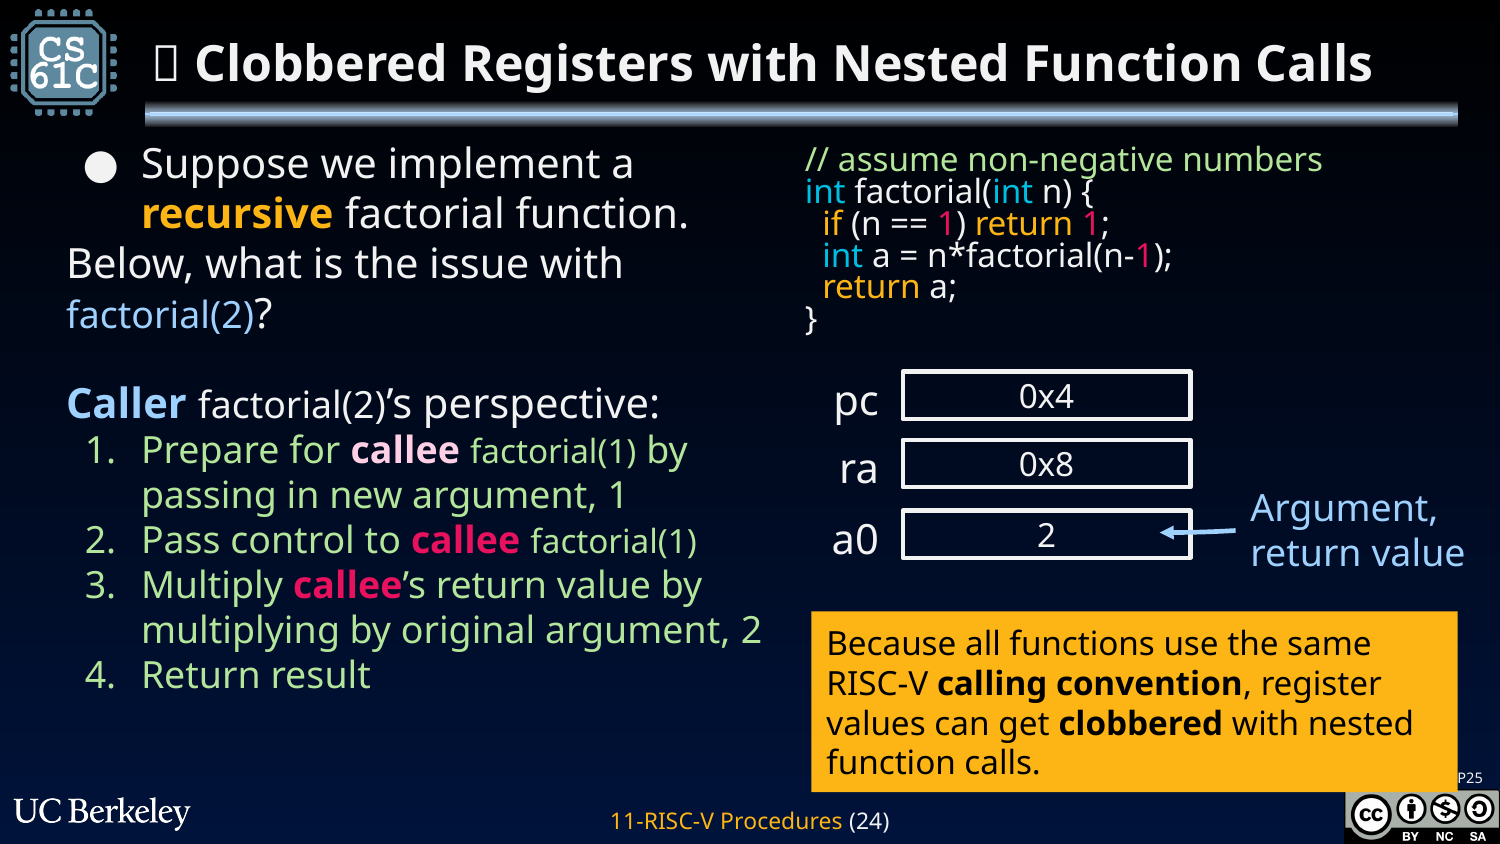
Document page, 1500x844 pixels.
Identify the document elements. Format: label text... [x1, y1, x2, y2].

list Suppose we implement a recursive factorial function. Below, what is the issue with factorial(2)? [51, 122, 793, 373]
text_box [806, 371, 1498, 580]
title ❌ Clobbered Registers with Nested Function Calls [136, 16, 1449, 111]
picture [10, 9, 117, 116]
picture [1344, 789, 1500, 844]
text_box Caller factorial(2)’s perspective: Prepare for callee factorial(1) by passing in new argument, 1 Pass control to callee factorial(1) Multiply callee’s return value by multiplying by original argument, 2 Return result [51, 373, 793, 673]
picture [13, 797, 191, 831]
text_box // assume non-negative numbers int factorial(int n) { if (n == 1) return 1; int a = n*factorial(n-1); return a; } [793, 130, 1449, 349]
text_box Because all functions use the same RISC-V calling convention, register values can get clobbered with nested function calls. [811, 611, 1458, 793]
